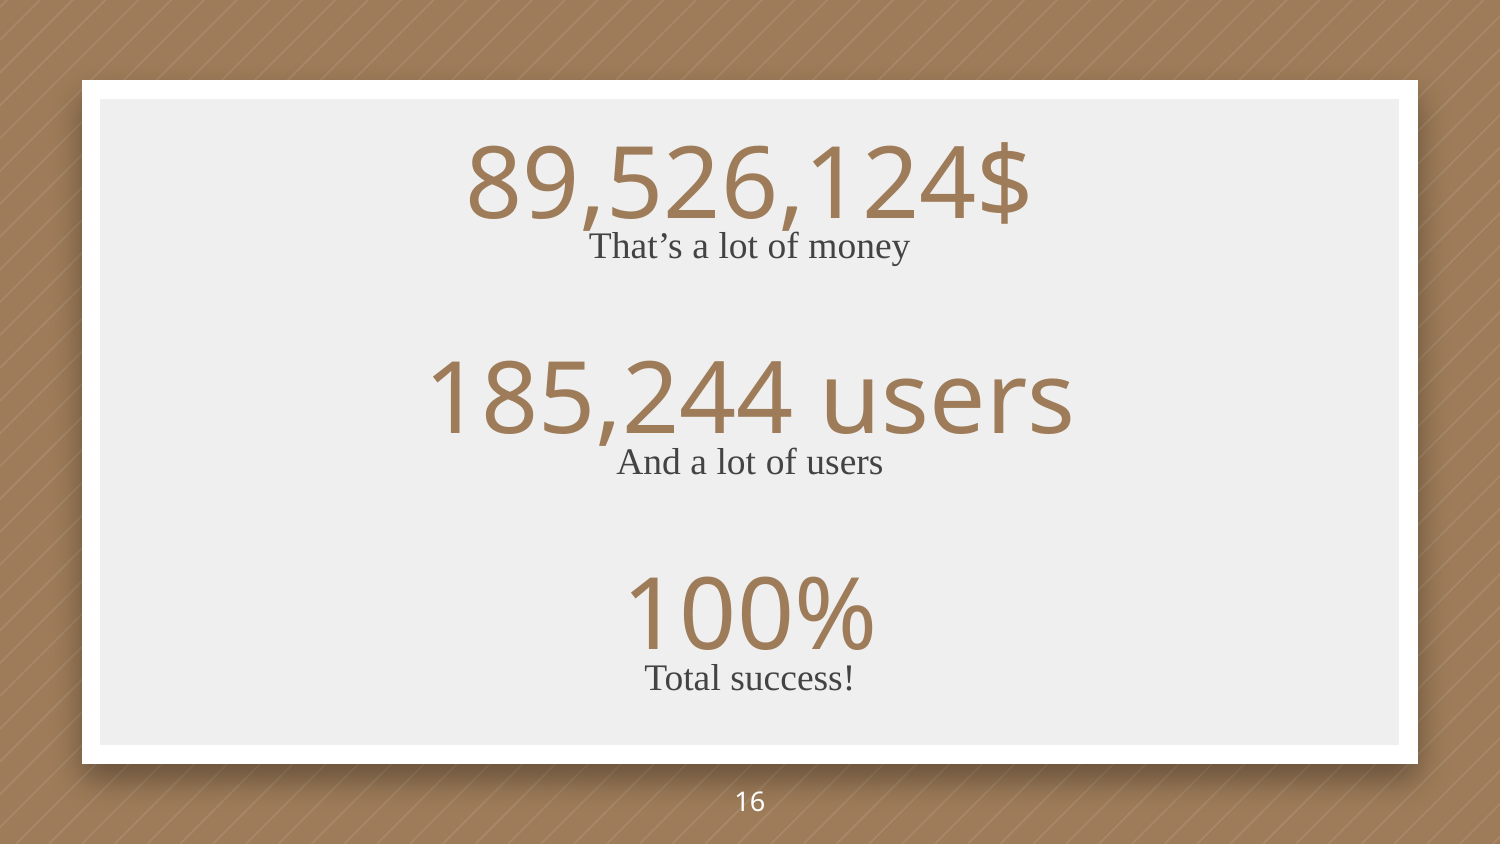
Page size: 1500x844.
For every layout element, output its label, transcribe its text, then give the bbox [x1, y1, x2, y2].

title 185,244 users [250, 321, 1250, 422]
subtitle And a lot of users [250, 422, 1250, 499]
subtitle Total success! [250, 637, 1250, 714]
title 100% [250, 537, 1250, 637]
slide_number ‹#› [0, 762, 1500, 844]
title 89,526,124$ [250, 106, 1250, 206]
subtitle That’s a lot of money [250, 206, 1250, 283]
